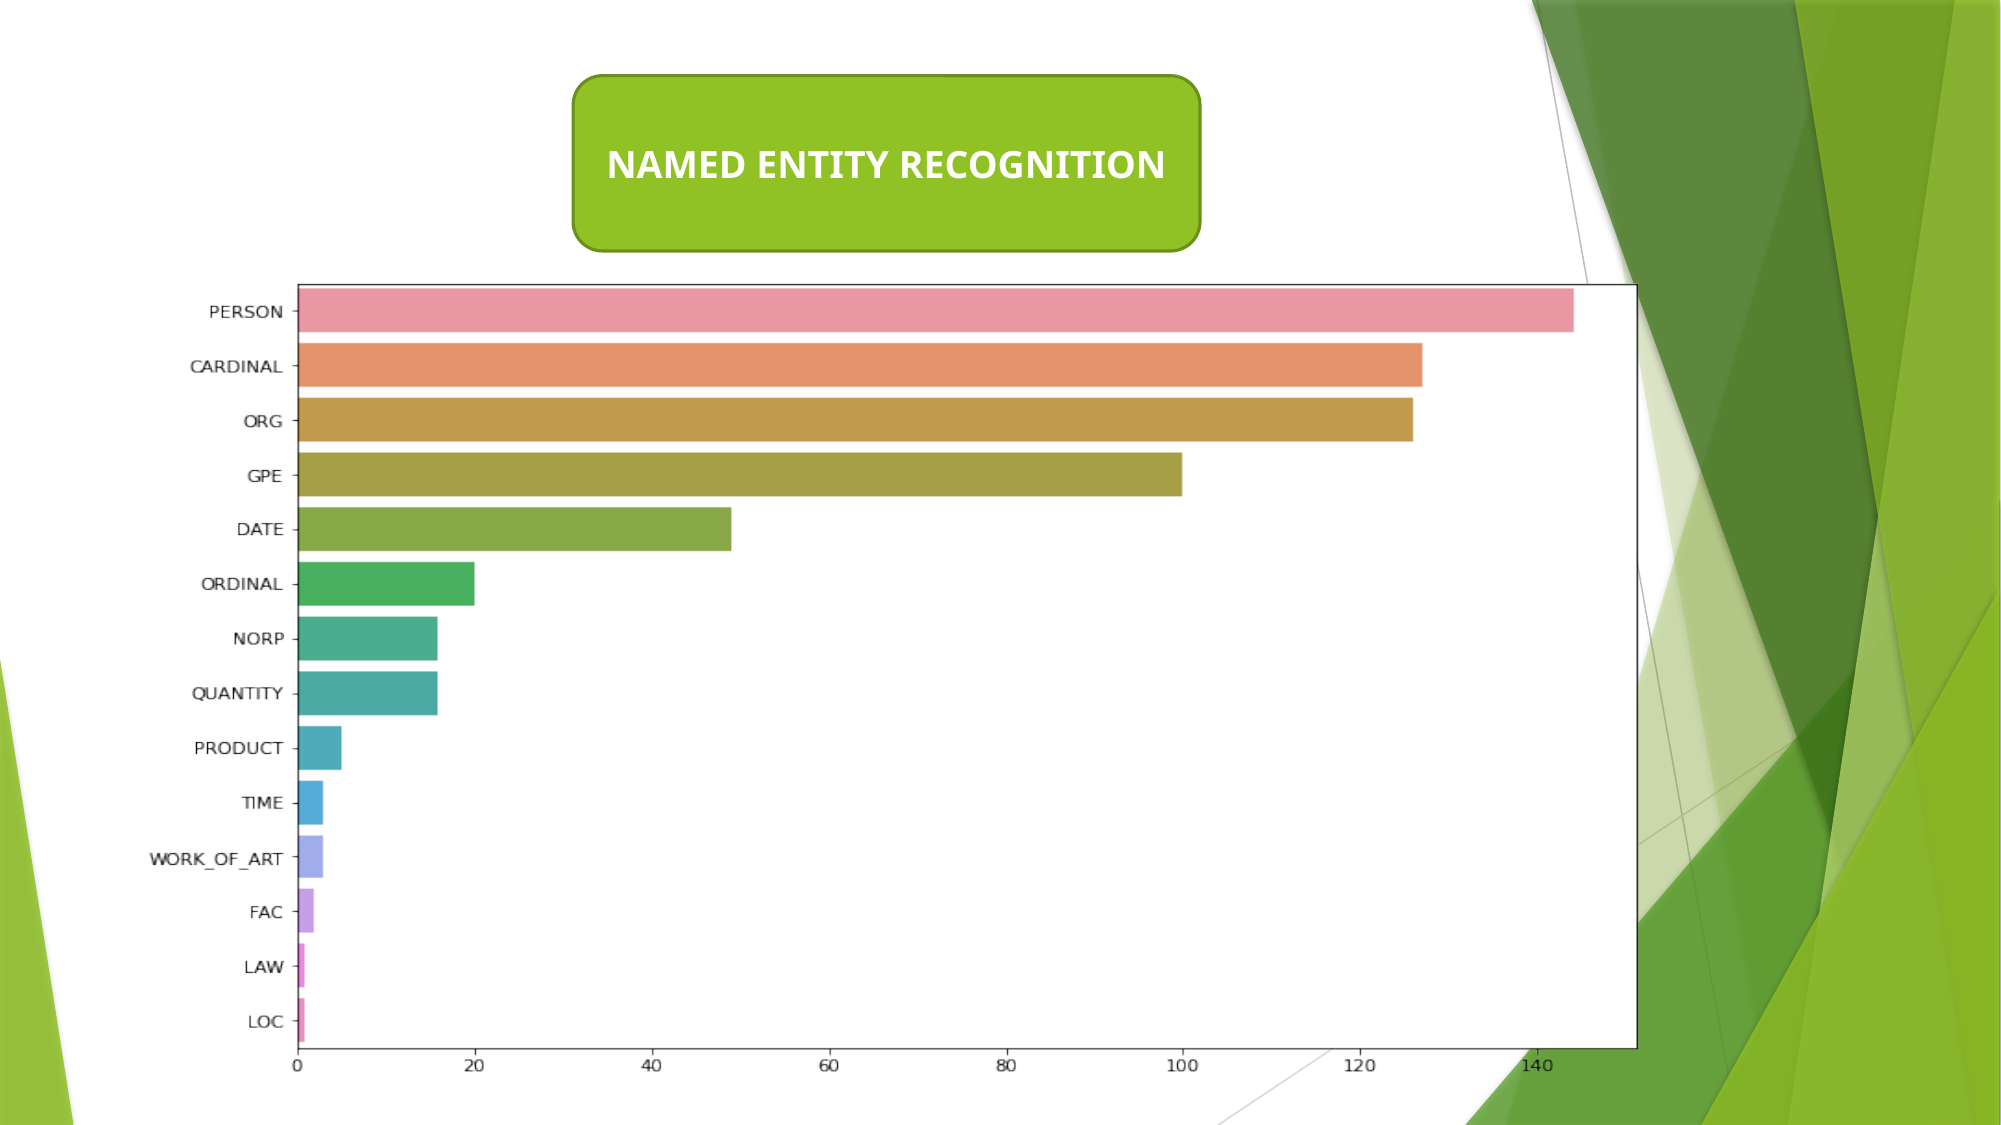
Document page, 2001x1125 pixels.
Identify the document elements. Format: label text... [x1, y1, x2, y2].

text_box NAMED ENTITY RECOGNITION [571, 74, 1202, 253]
picture [135, 272, 1651, 1087]
